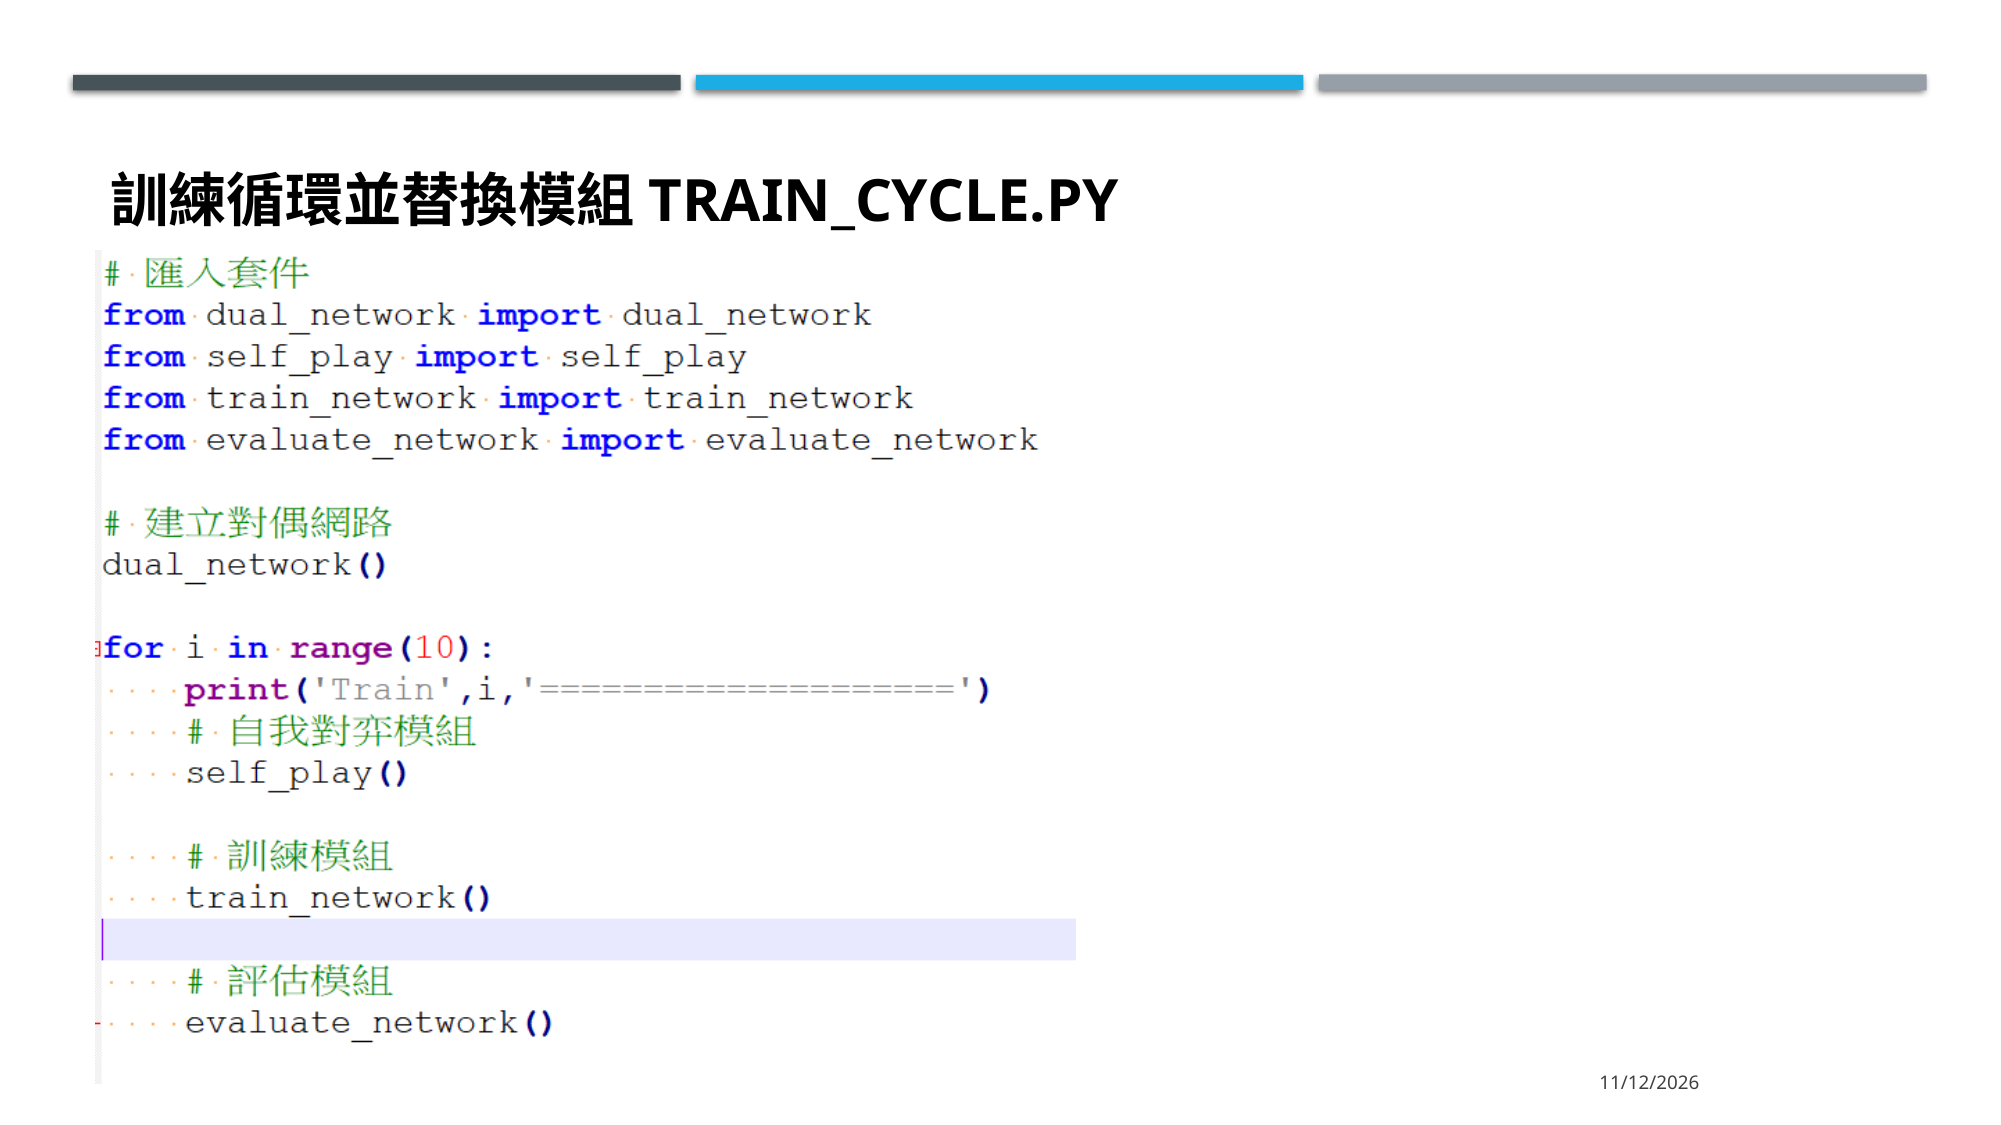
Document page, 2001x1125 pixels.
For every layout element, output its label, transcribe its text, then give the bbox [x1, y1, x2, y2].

picture [94, 249, 1077, 1085]
title 訓練循環並替換模組train_cycle.py [95, 115, 1905, 311]
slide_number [1247, 1053, 1715, 1114]
